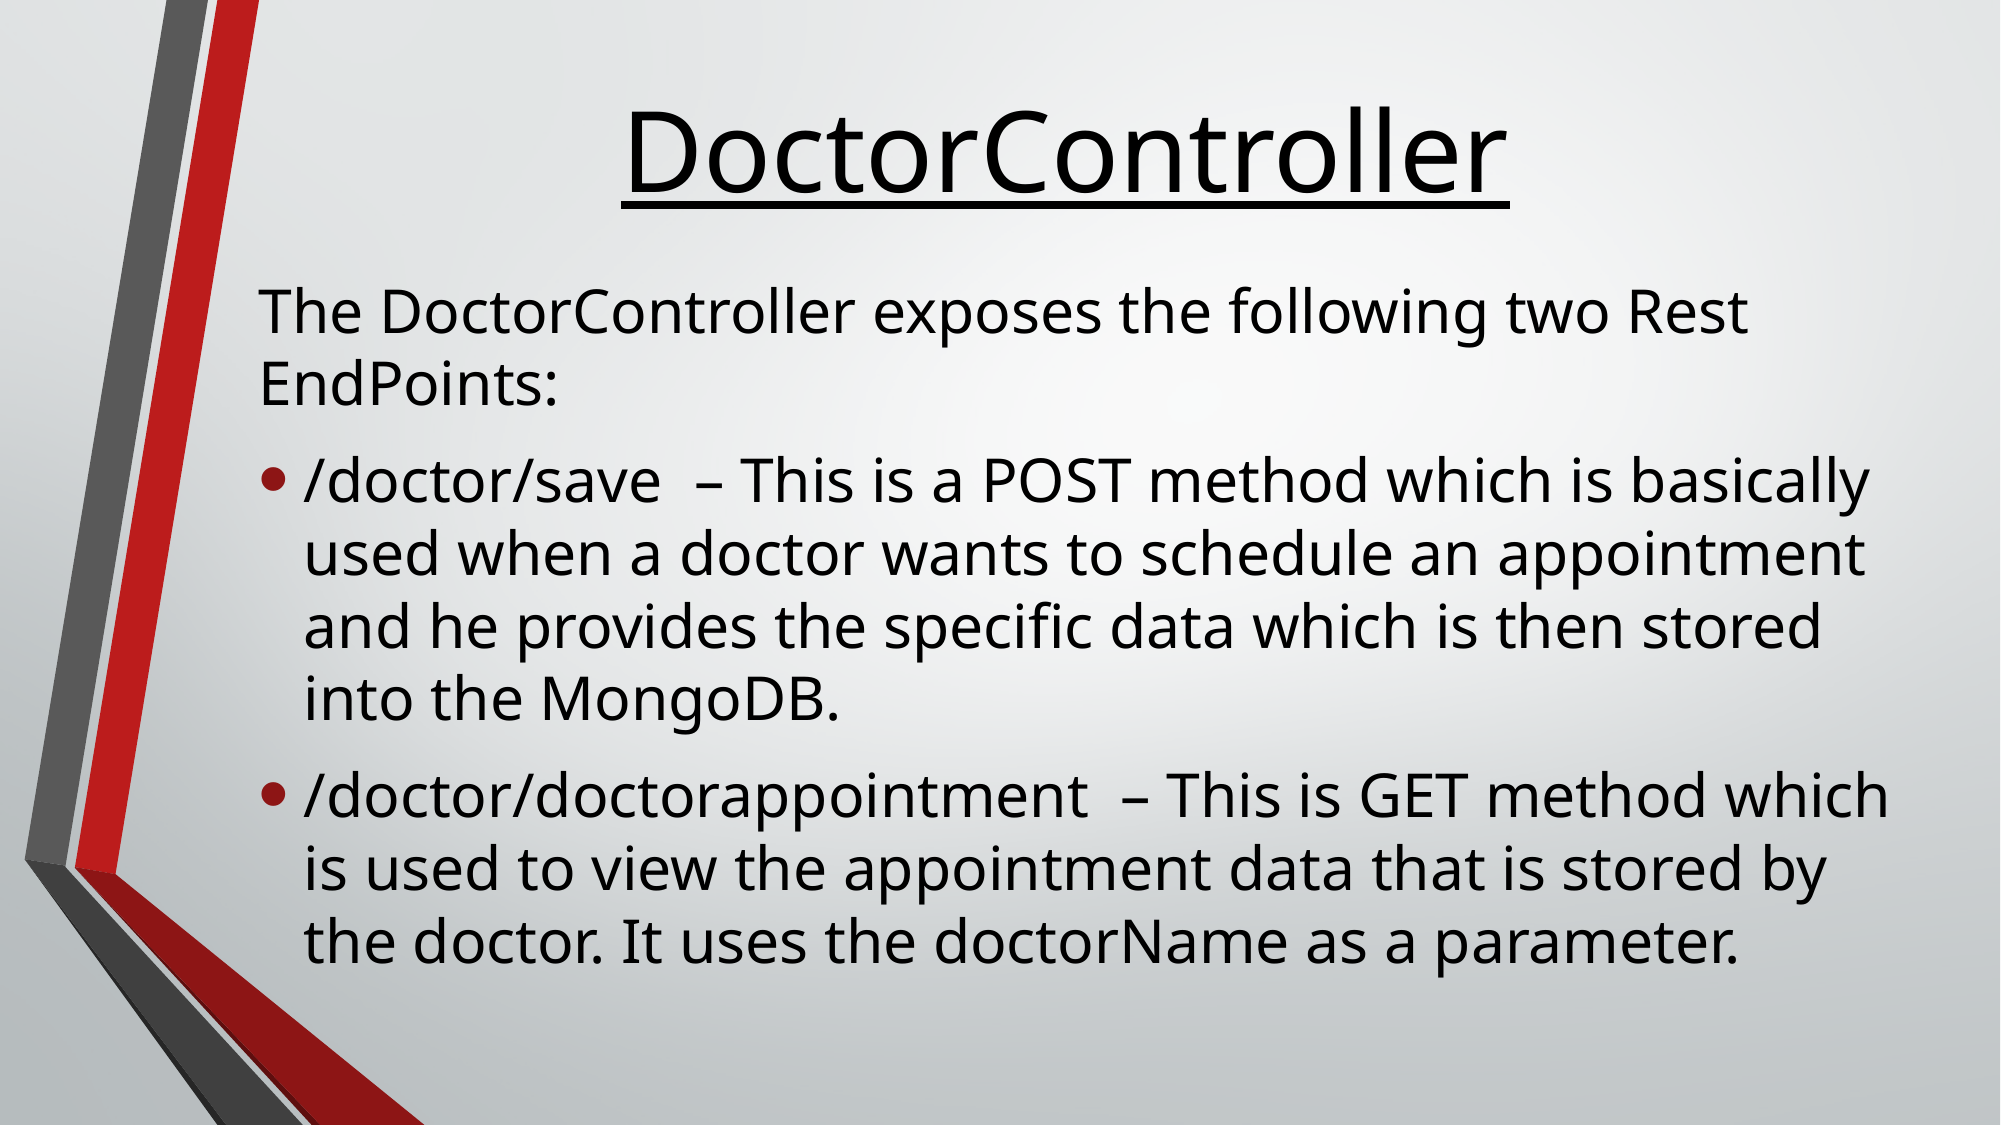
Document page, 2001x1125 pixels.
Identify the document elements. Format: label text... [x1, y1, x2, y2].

title DoctorController [243, 29, 1887, 264]
list The DoctorController exposes the following two Rest EndPoints: /doctor/save – This is a POST method which is basically used when a doctor wants to schedule an appointment and he provides the specific data which is then stored into the MongoDB. /doctor/doctorappointment – This is GET method which is used to view the appointment data that is stored by the doctor. It uses the doctorName as a parameter. [243, 264, 1935, 1040]
